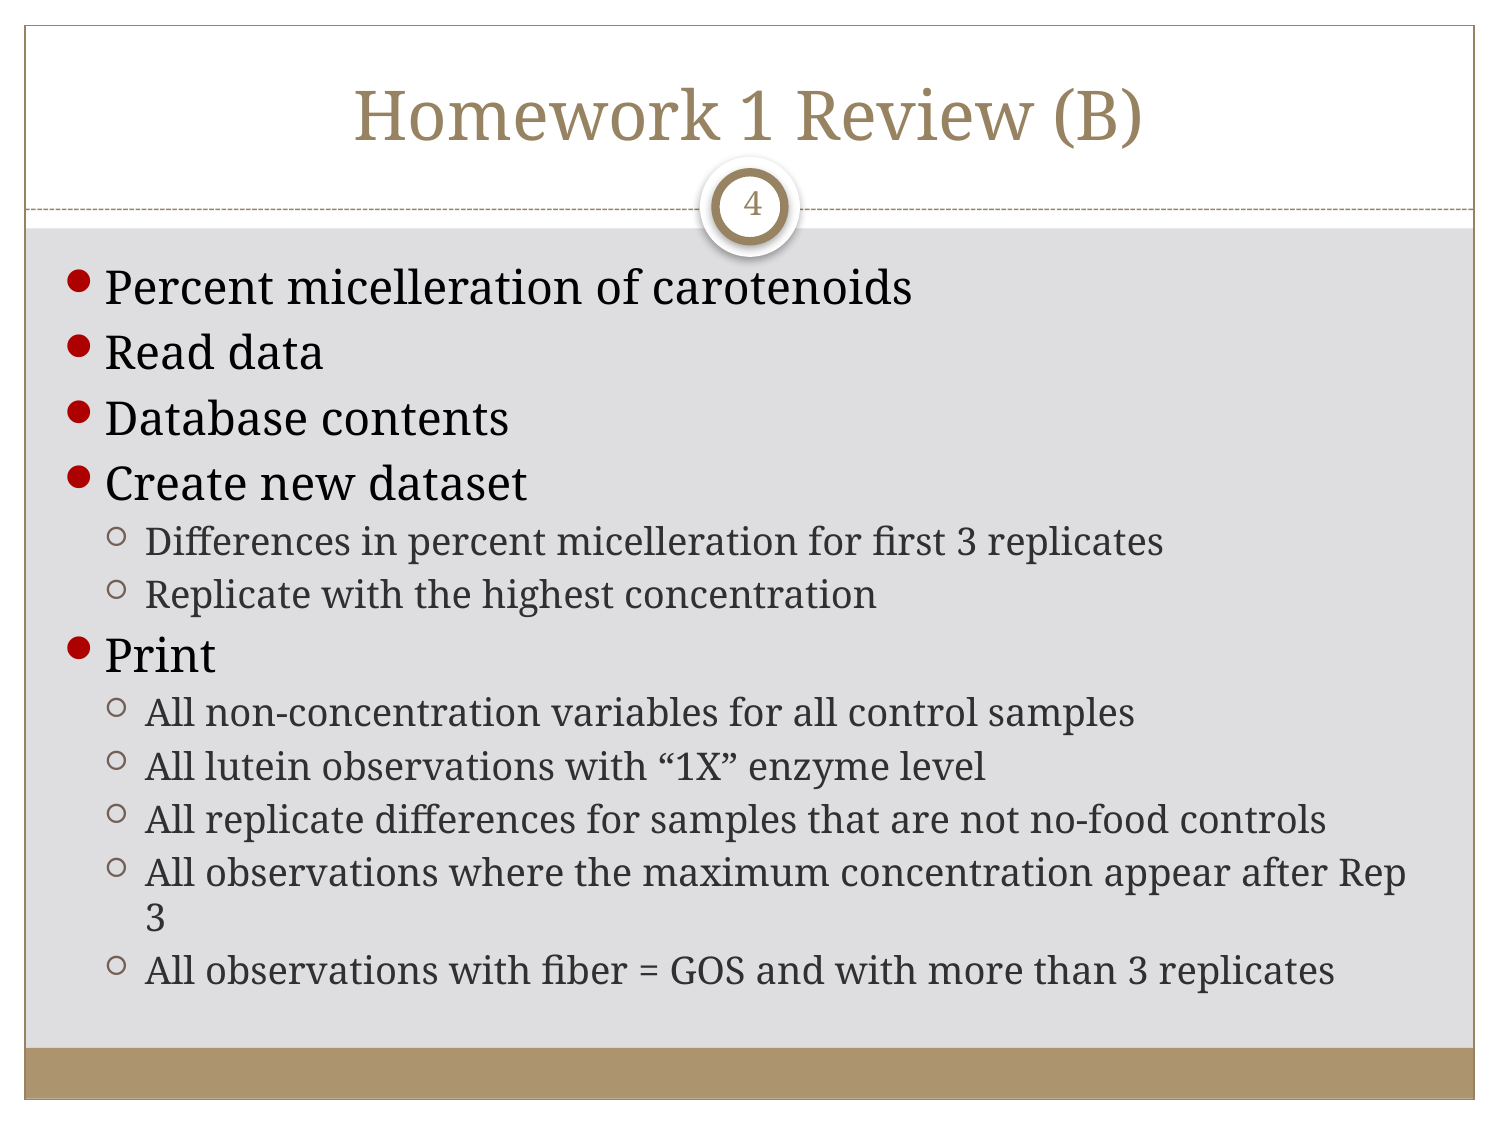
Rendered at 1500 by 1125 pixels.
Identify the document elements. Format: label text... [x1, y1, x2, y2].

list Percent micelleration of carotenoids Read data Database contents Create new dataset Differences in percent micelleration for first 3 replicates Replicate with the highest concentration Print All non-concentration variables for all control samples All lutein observations with “1X” enzyme level All replicate differences for samples that are not no-food controls All observations where the maximum concentration appear after Rep 3 All observations with fiber = GOS and with more than 3 replicates [49, 250, 1445, 1001]
title Homework 1 Review (B) [49, 37, 1450, 162]
slide_number 4 [715, 168, 791, 241]
